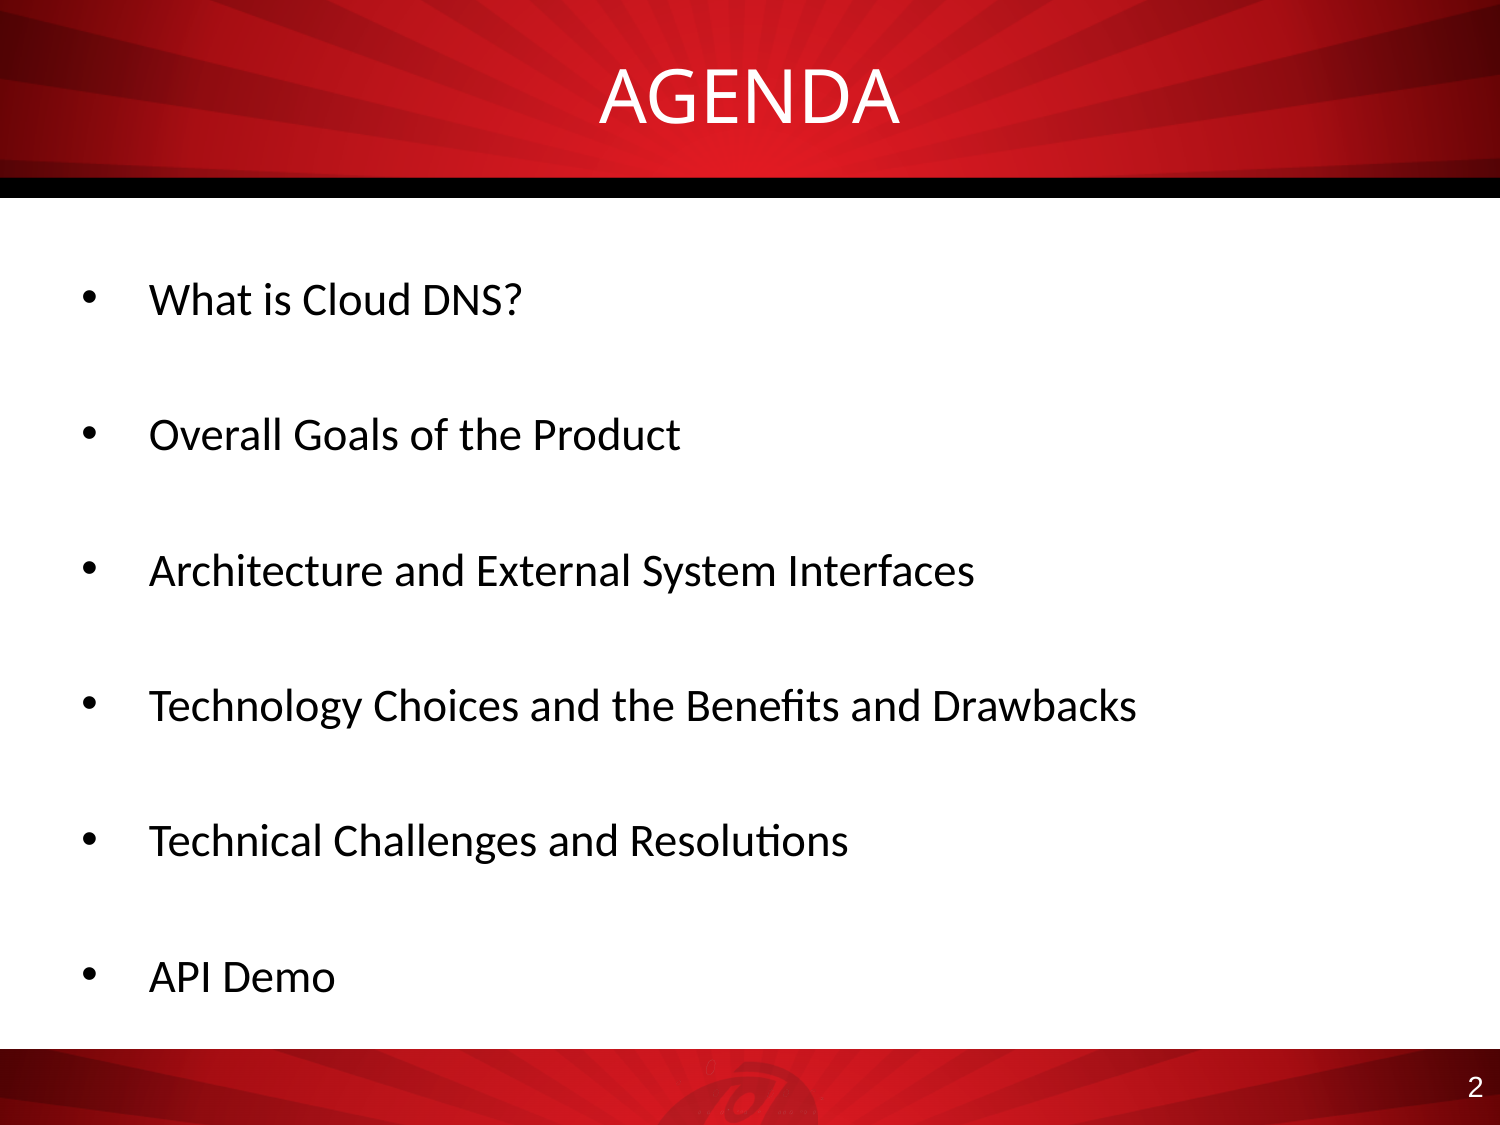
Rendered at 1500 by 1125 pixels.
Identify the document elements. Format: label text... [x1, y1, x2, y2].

slide_number 2 [1451, 1062, 1499, 1110]
title AGENDA [75, 0, 1425, 188]
picture [0, 1049, 1500, 1125]
picture [0, 0, 1500, 198]
list What is Cloud DNS? Overall Goals of the Product Architecture and External System Interfaces Technology Choices and the Benefits and Drawbacks Technical Challenges and Resolutions API Demo [75, 262, 1425, 1013]
